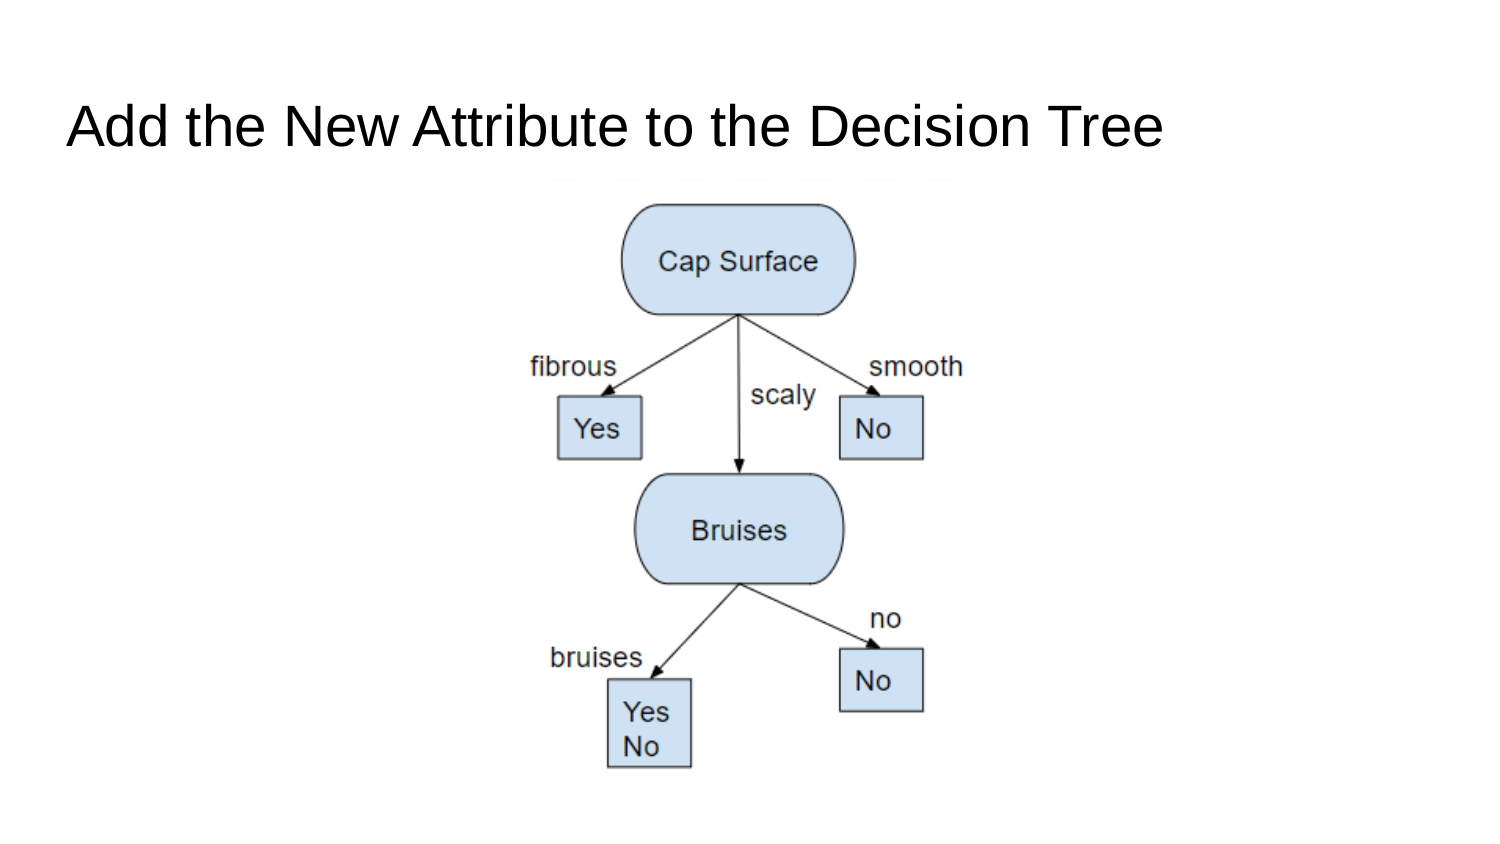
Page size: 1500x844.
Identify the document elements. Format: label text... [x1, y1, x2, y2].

title Add the New Attribute to the Decision Tree [51, 72, 1449, 167]
picture [507, 179, 993, 791]
